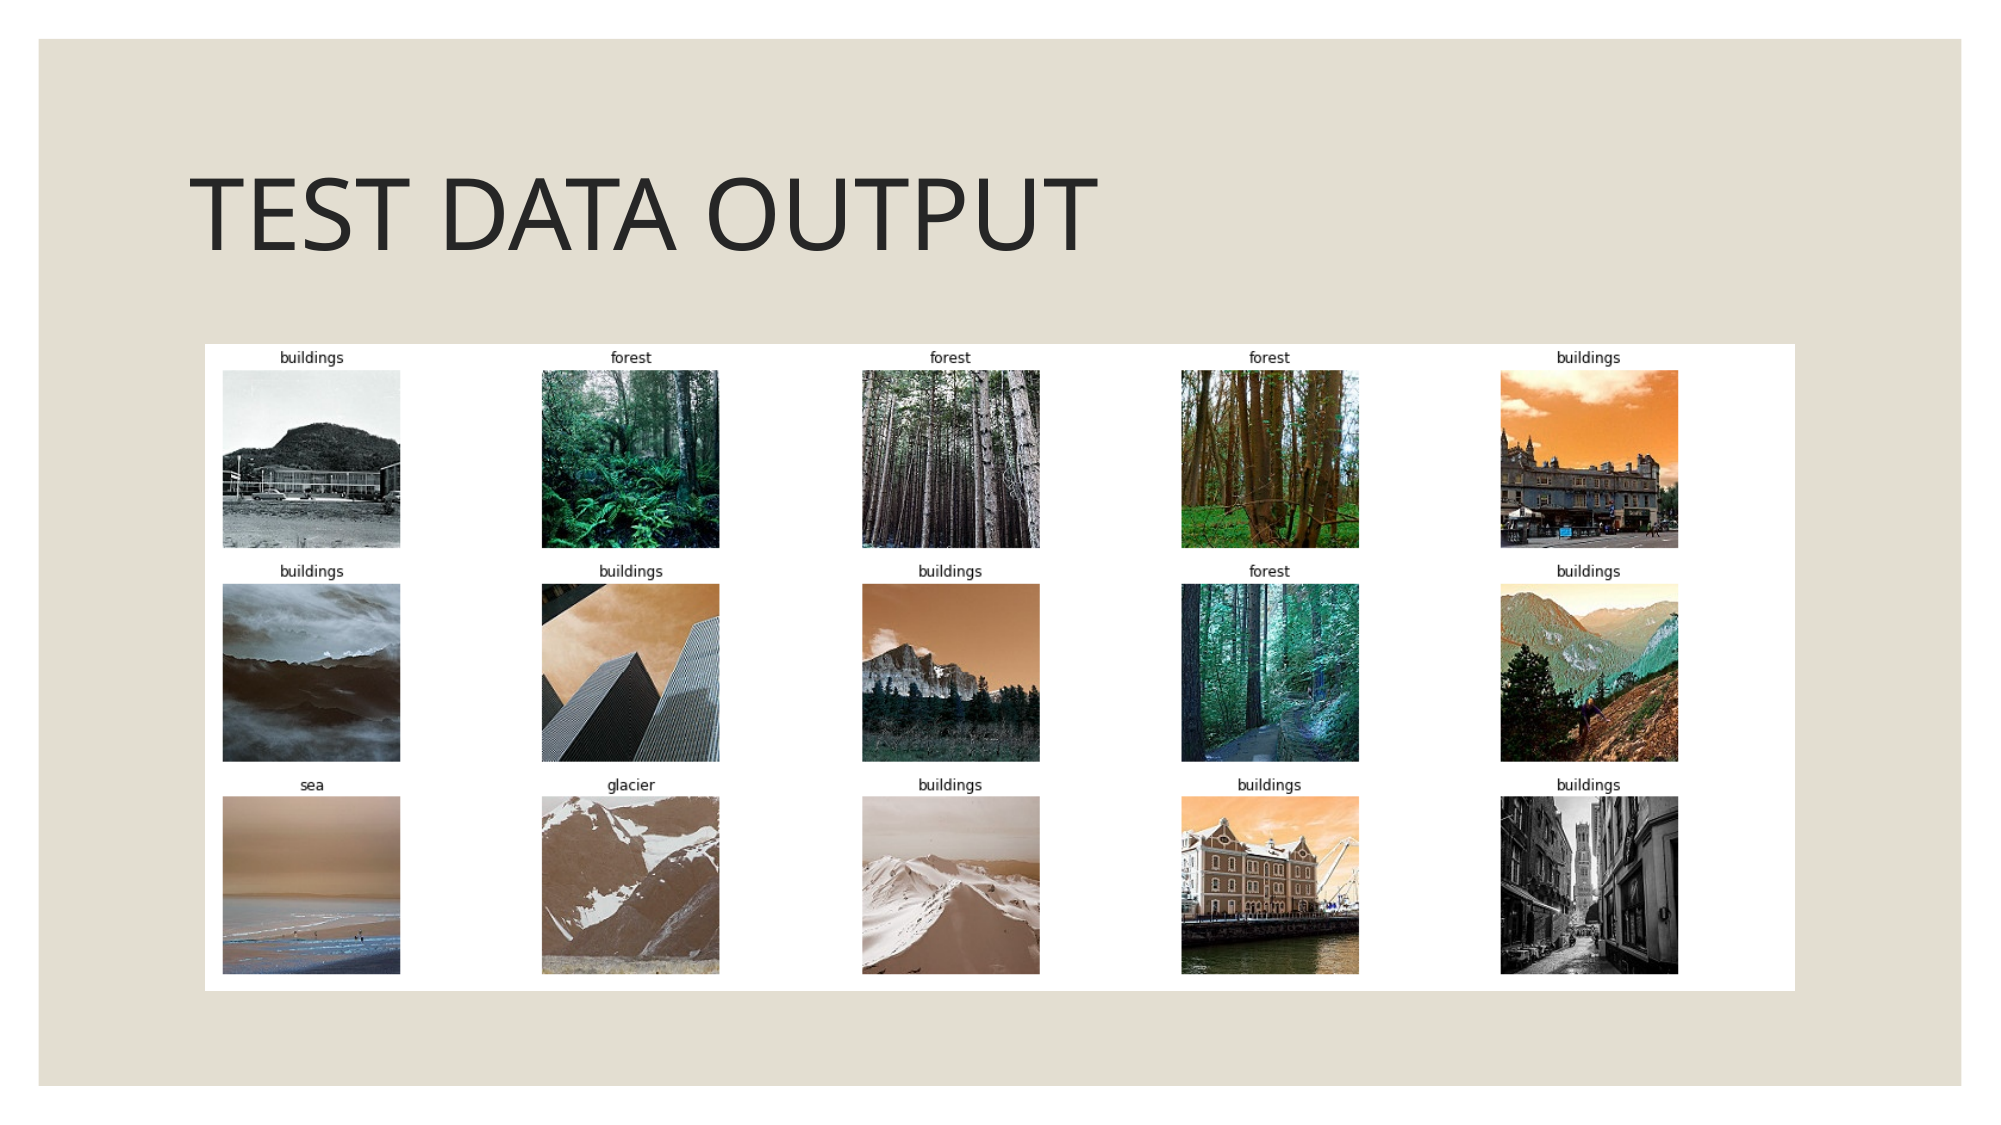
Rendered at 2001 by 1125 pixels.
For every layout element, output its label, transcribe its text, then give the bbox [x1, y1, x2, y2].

title TEST DATA OUTPUT [174, 105, 1825, 331]
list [205, 345, 1795, 991]
